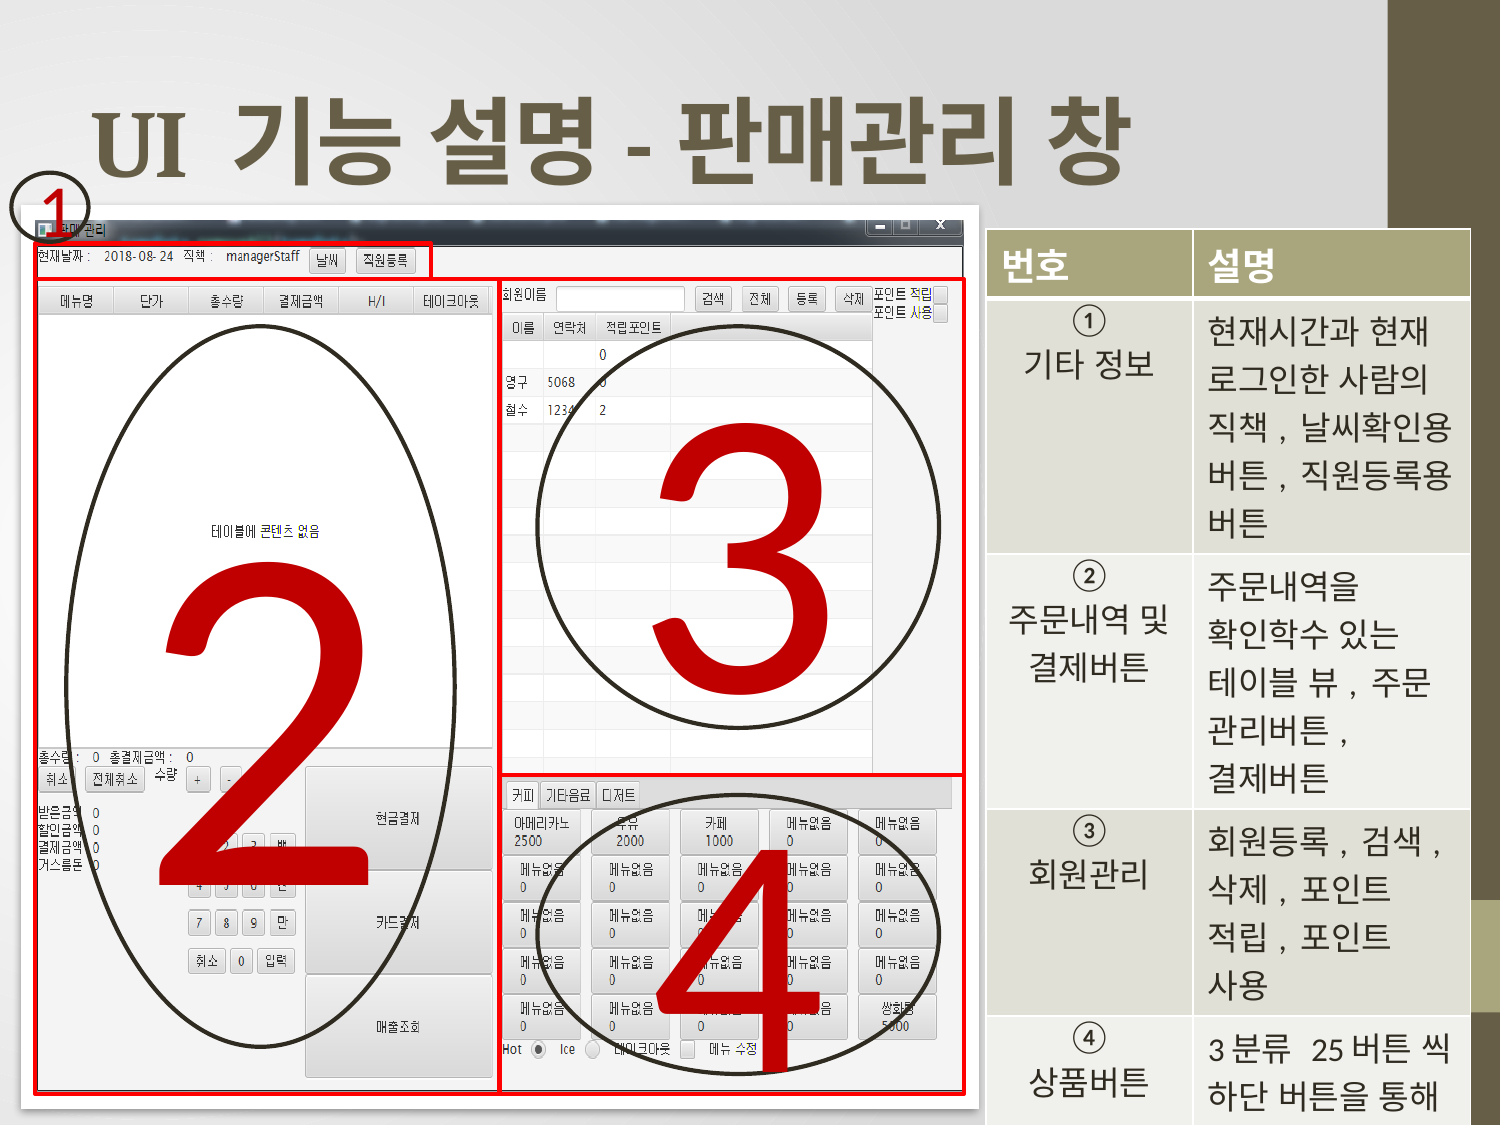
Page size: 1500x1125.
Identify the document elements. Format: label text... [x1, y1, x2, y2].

table_cell ① 기타 정보 [987, 301, 1192, 553]
table_header 번호 [987, 230, 1192, 296]
table_header 설명 [1194, 230, 1470, 296]
text_box 1 [9, 170, 91, 241]
title UI 기능 설명-판매관리 창 [75, 45, 1325, 233]
picture [34, 219, 965, 1095]
table_cell ② 주문내역 및 결제버튼 [987, 555, 1192, 808]
table_cell ④ 상품버튼 [987, 1017, 1192, 1125]
table_cell 회원등록, 검색, 삭제, 포인트 적립, 포인트 사용 [1194, 810, 1470, 1015]
table_cell 현재시간과 현재 로그인한 사람의 직책, 날씨확인용 버튼, 직원등록용 버튼 [1194, 301, 1470, 553]
table_cell 주문내역을 확인학수 있는 테이블 뷰, 주문 관리버튼, 결제버튼 [1194, 555, 1470, 808]
table_cell ③ 회원관리 [987, 810, 1192, 1015]
table_cell 3분류 25버튼 씩 하단 버튼을 통해 핫/아이스,테이크 아웃여부 결제, 수정용 체크박스 [1194, 1017, 1470, 1125]
